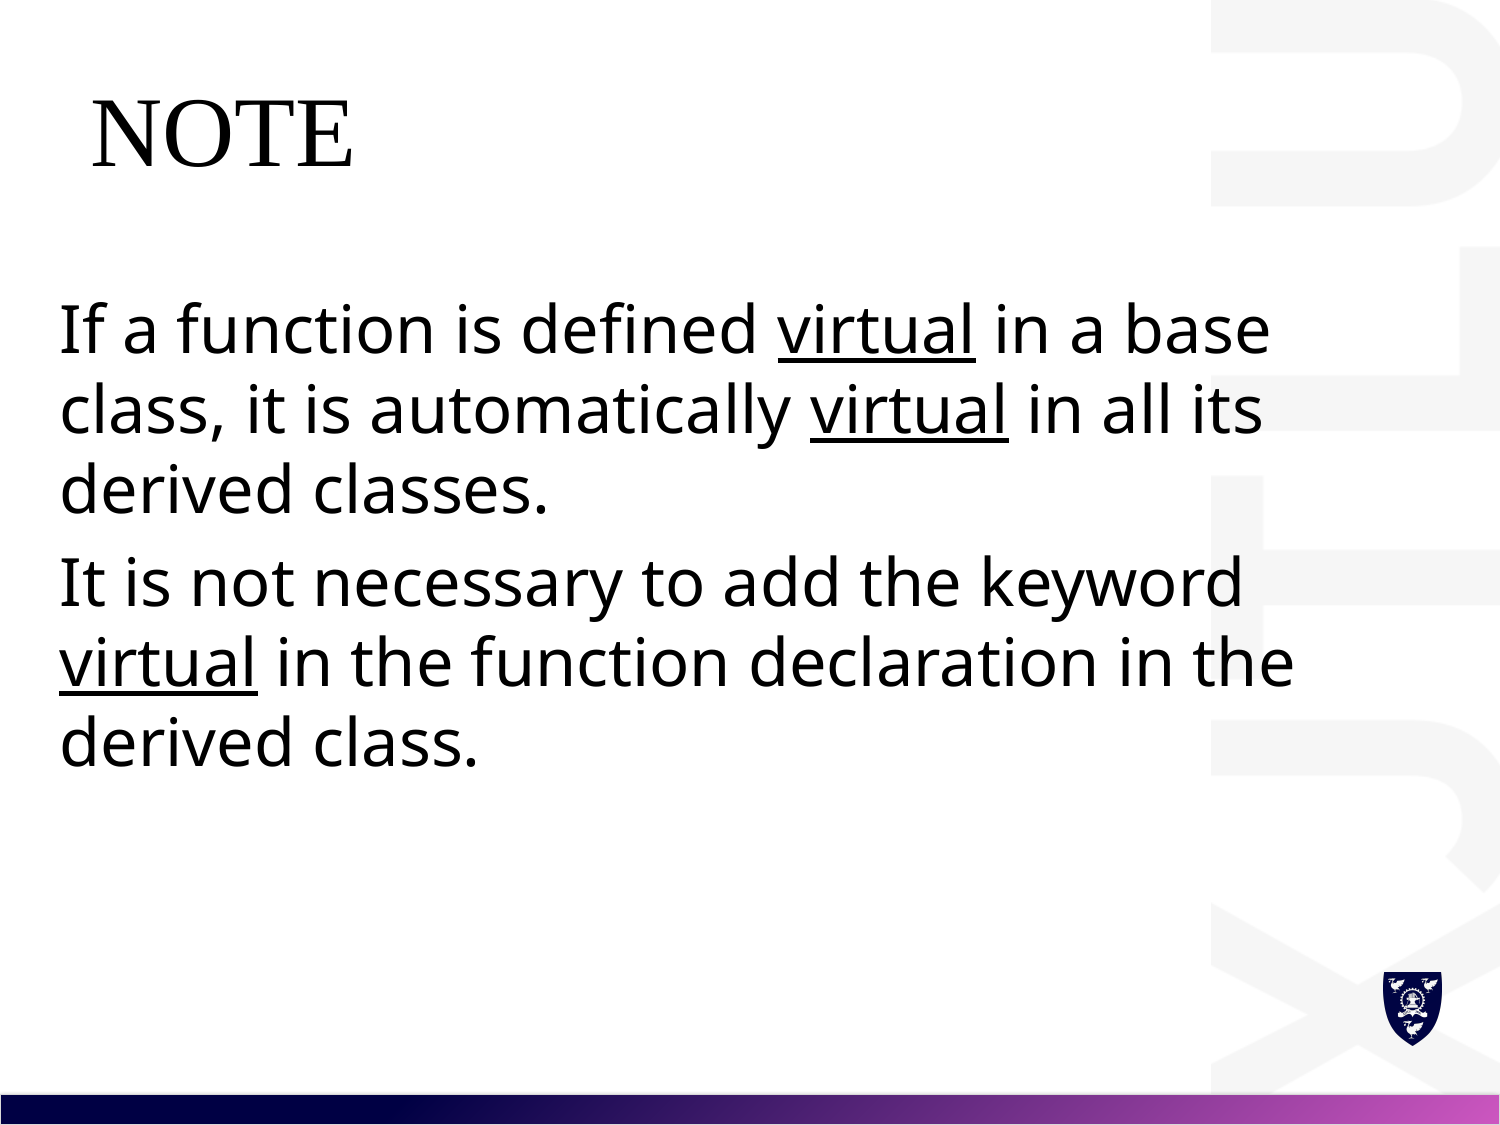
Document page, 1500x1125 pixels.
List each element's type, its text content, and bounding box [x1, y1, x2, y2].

title Note [75, 37, 1437, 216]
slide_number [1074, 1042, 1425, 1103]
picture [1383, 972, 1442, 1046]
list If a function is defined virtual in a base class, it is automatically virtual in all its derived classes. It is not necessary to add the keyword virtual in the function declaration in the derived class. [44, 278, 1462, 784]
